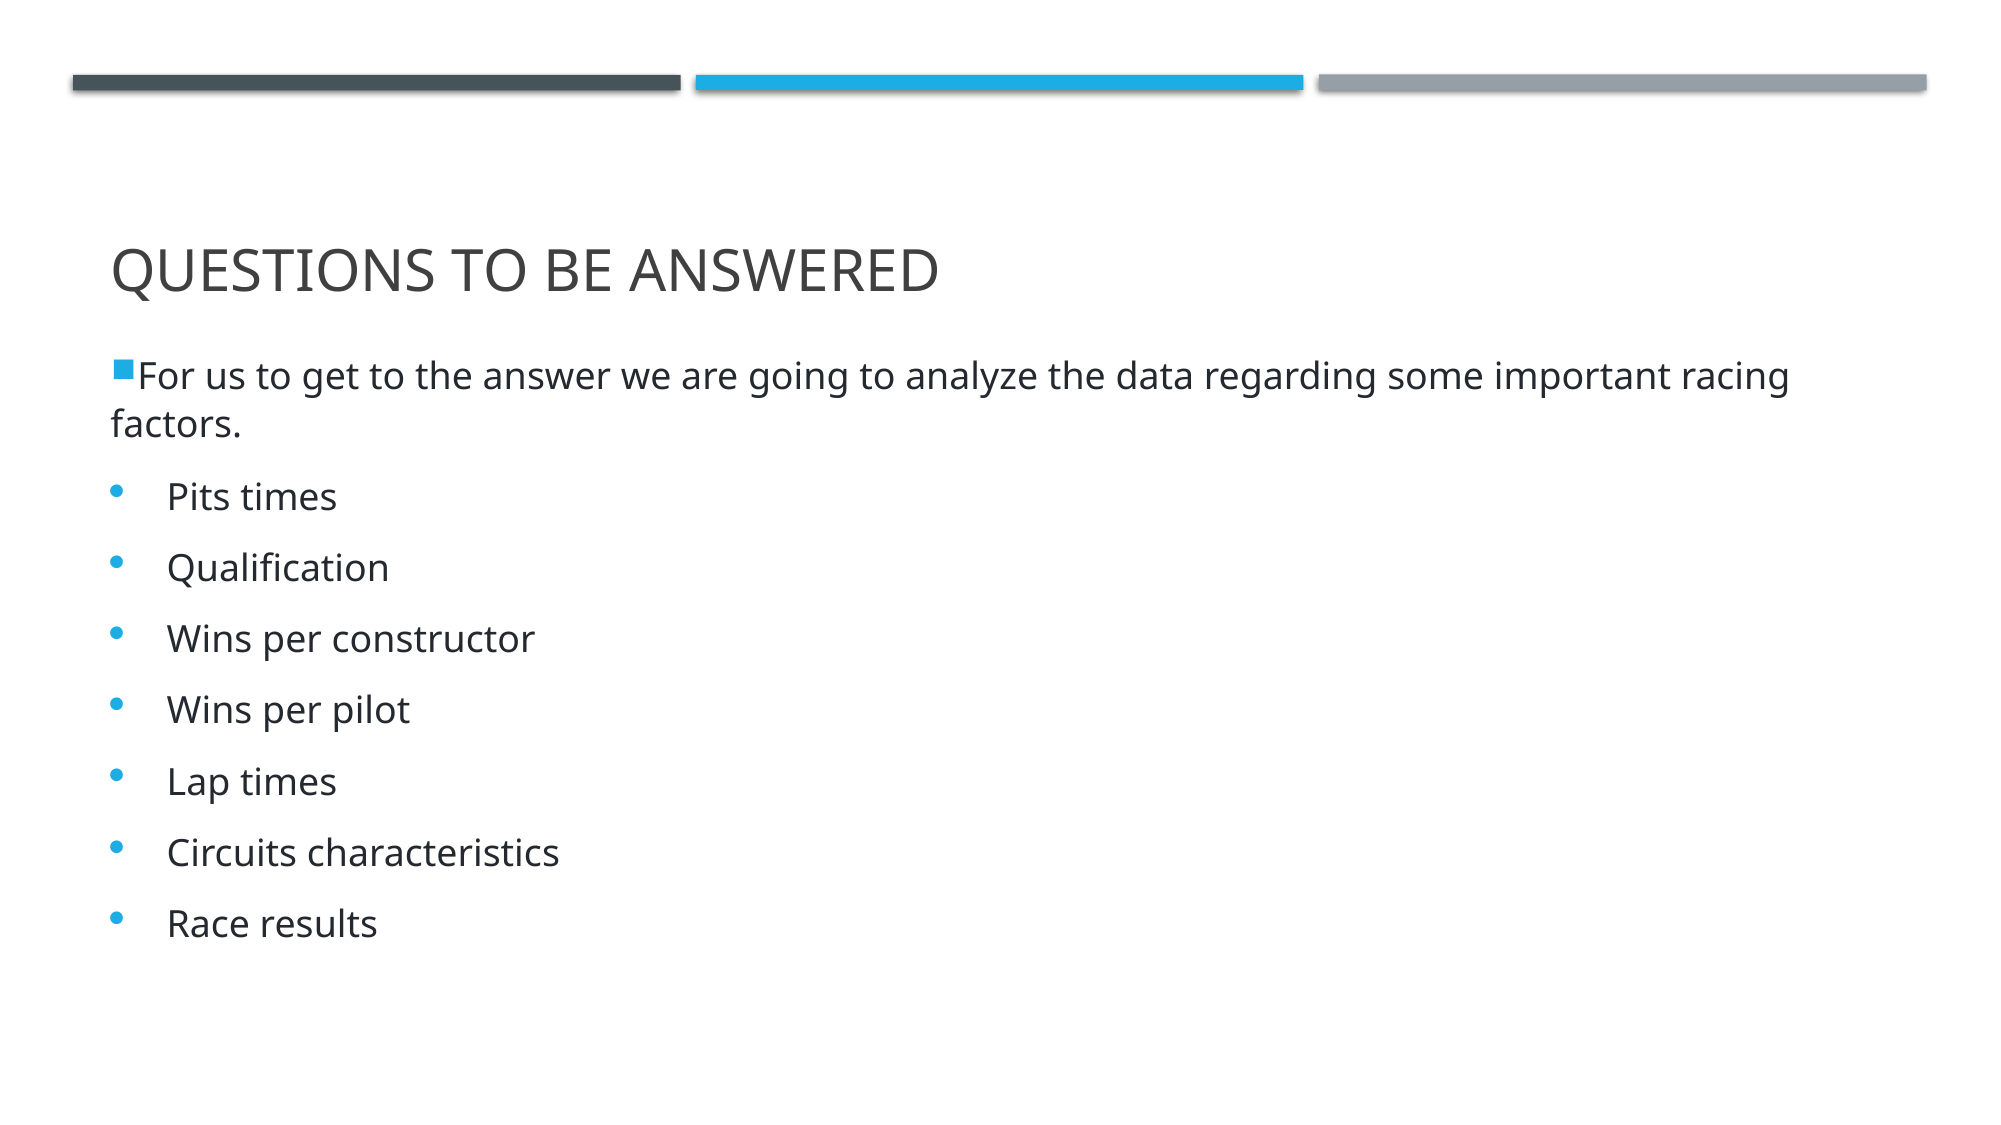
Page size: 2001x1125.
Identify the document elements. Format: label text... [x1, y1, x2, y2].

title Questions to be answered [95, 115, 1905, 311]
list For us to get to the answer we are going to analyze the data regarding some important racing factors. Pits times Qualification Wins per constructor Wins per pilot Lap times Circuits characteristics Race results [95, 383, 1905, 981]
